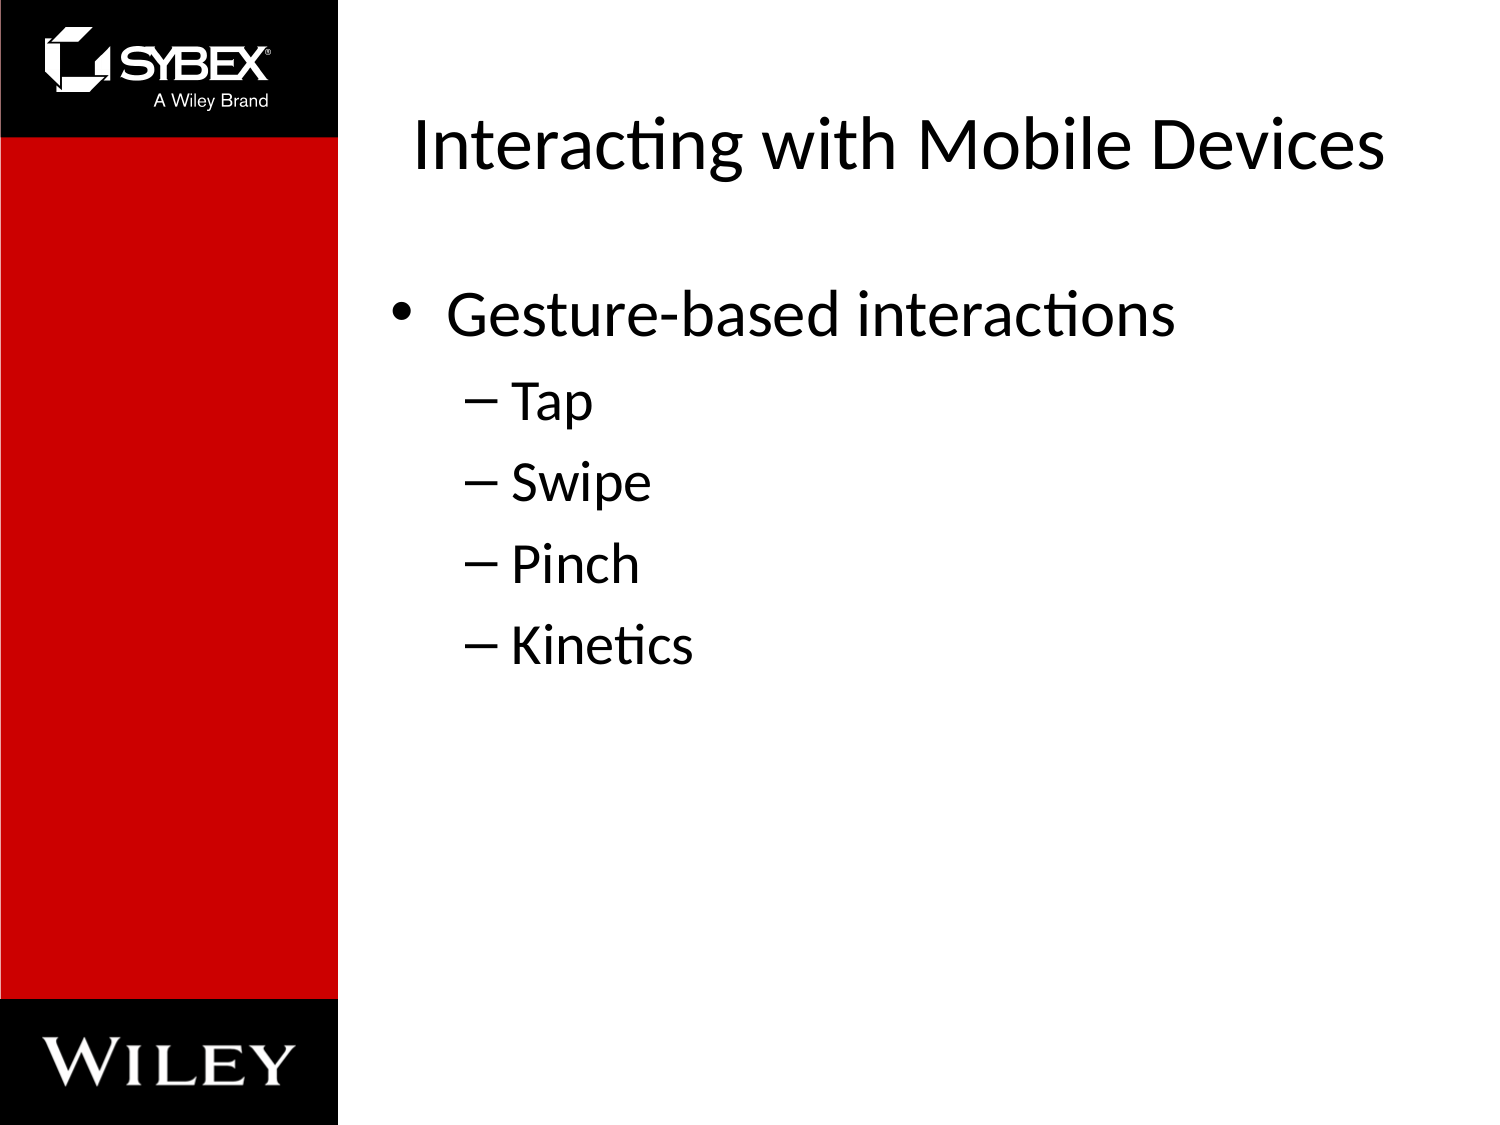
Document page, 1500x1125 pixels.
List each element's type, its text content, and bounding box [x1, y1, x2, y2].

title Interacting with Mobile Devices [375, 45, 1425, 233]
picture [0, 999, 338, 1125]
picture [45, 27, 271, 111]
list Gesture-based interactions Tap Swipe Pinch Kinetics [375, 262, 1425, 1005]
